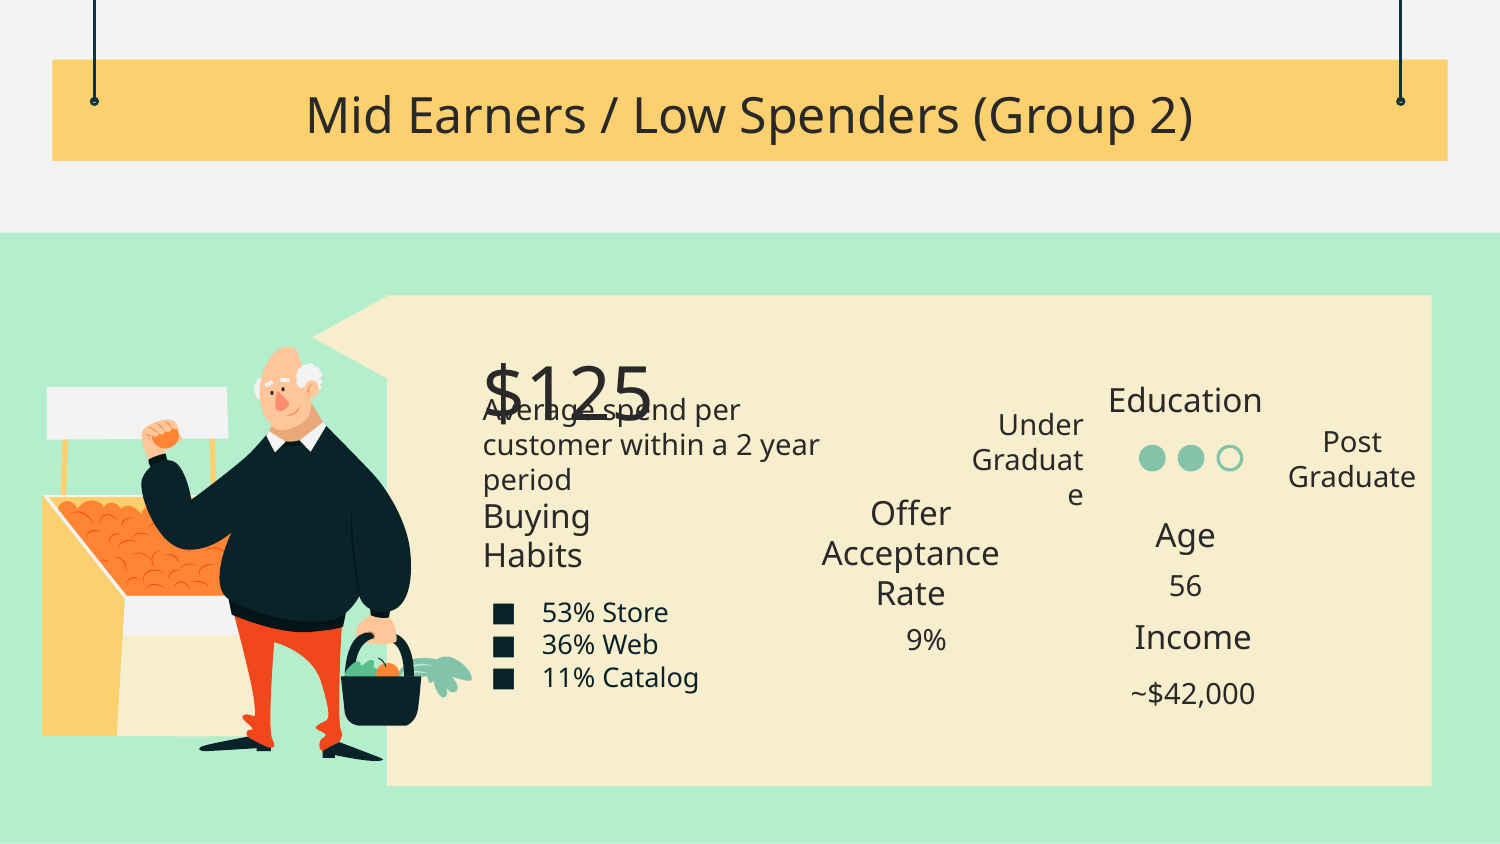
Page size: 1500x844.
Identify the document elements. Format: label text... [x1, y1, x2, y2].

title Mid Earners / Low Spenders (Group 2) [225, 68, 1274, 164]
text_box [41, 346, 477, 762]
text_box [312, 295, 1432, 787]
